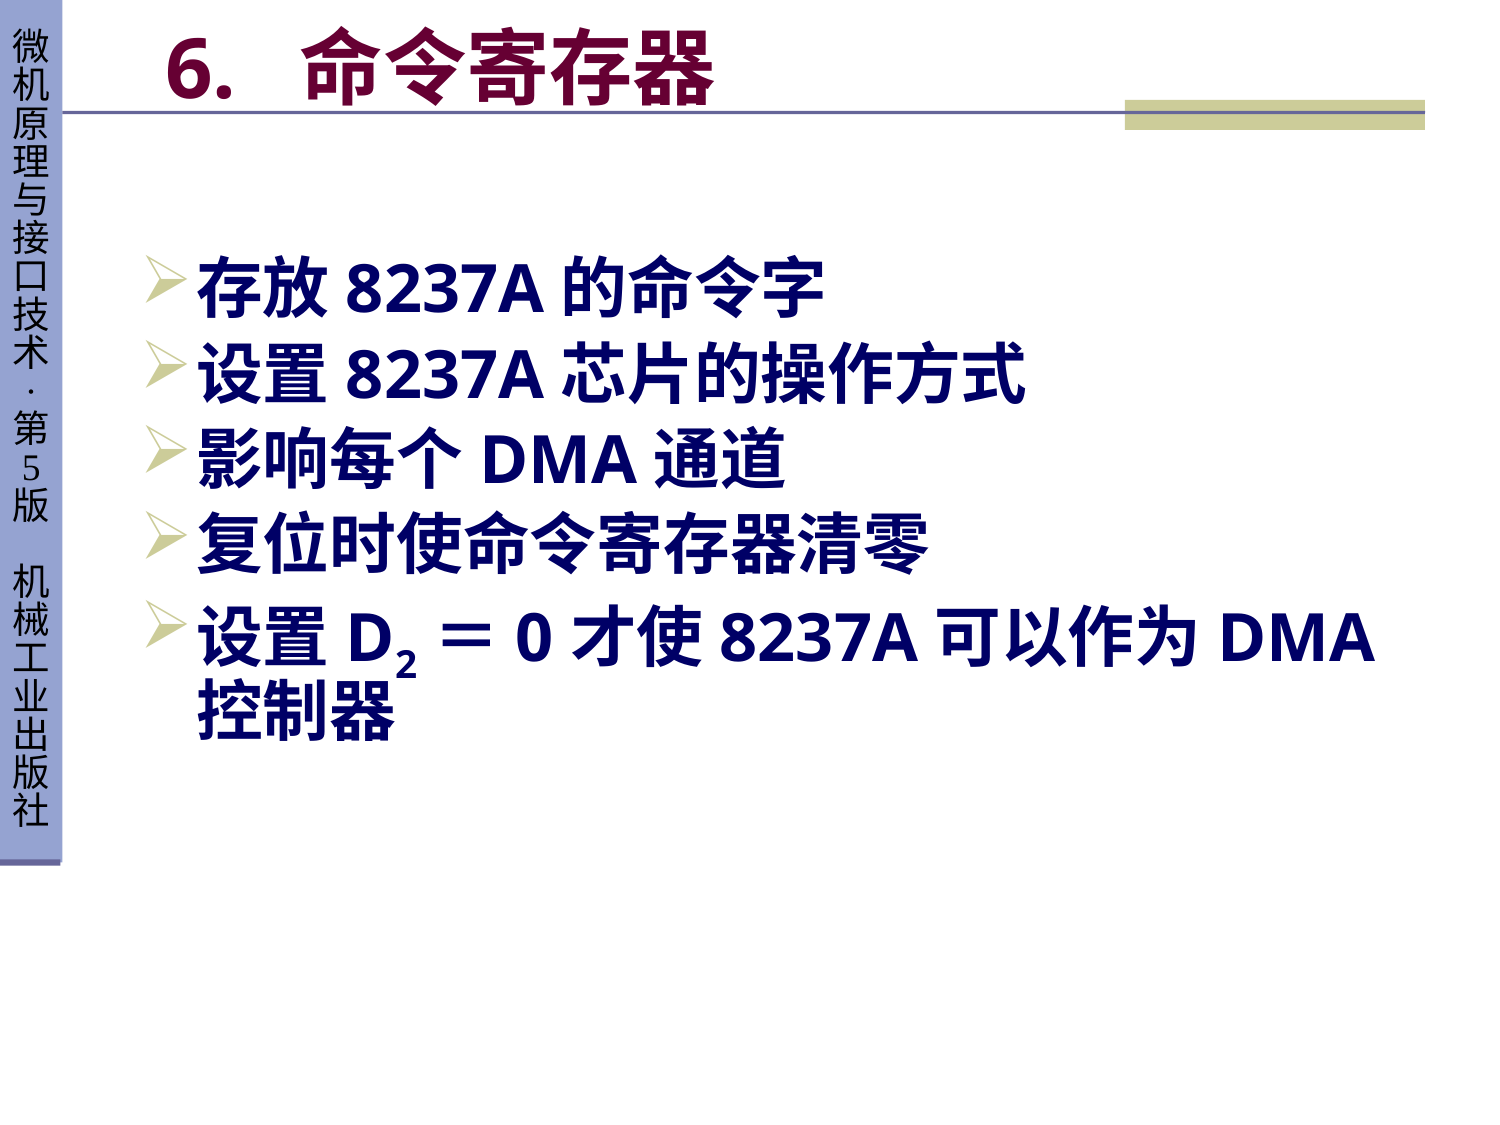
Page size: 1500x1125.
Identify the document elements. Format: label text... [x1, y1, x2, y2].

list 存放8237A的命令字 设置8237A芯片的操作方式 影响每个DMA通道 复位时使命令寄存器清零 设置D2＝0才使8237A可以作为DMA控制器 [124, 247, 1399, 782]
title 6. 命令寄存器 [149, 24, 1426, 105]
